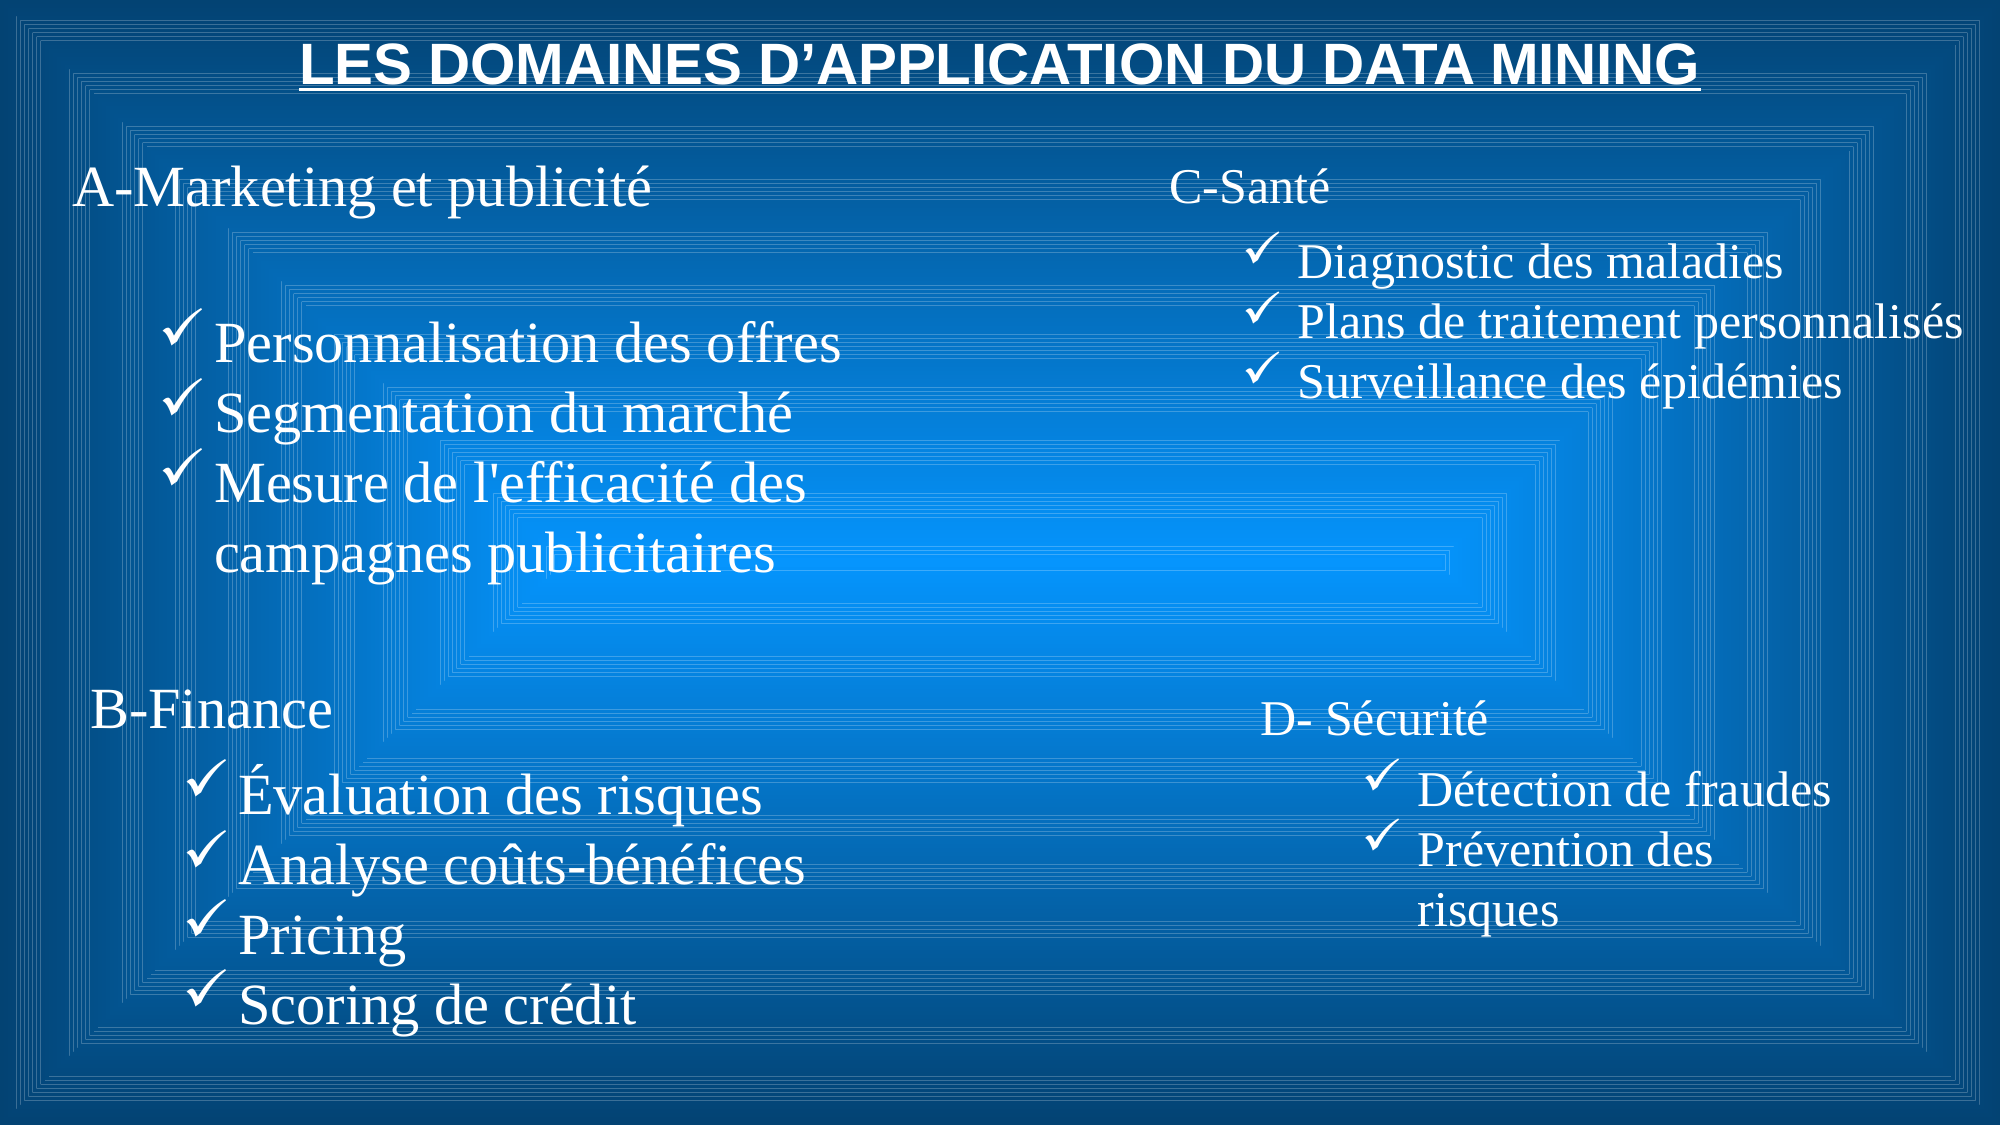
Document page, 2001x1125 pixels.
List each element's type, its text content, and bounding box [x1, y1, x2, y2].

text_box Évaluation des risques Analyse coûts-bénéfices Pricing Scoring de crédit [167, 748, 928, 1044]
text_box B-Finance [75, 663, 685, 748]
text_box Personnalisation des offres Segmentation du marché Mesure de l'efficacité des campagnes publicitaires [143, 297, 1001, 592]
text_box C-Santé [1154, 145, 1764, 221]
text_box LES DOMAINES D’APPLICATION DU DATA MINING [276, 19, 1724, 104]
text_box D- Sécurité [1245, 678, 1538, 754]
text_box A-Marketing et publicité [57, 140, 668, 226]
text_box Diagnostic des maladies Plans de traitement personnalisés Surveillance des épidémies [1226, 221, 2000, 417]
text_box Détection de fraudes Prévention des risques [1346, 748, 1866, 944]
